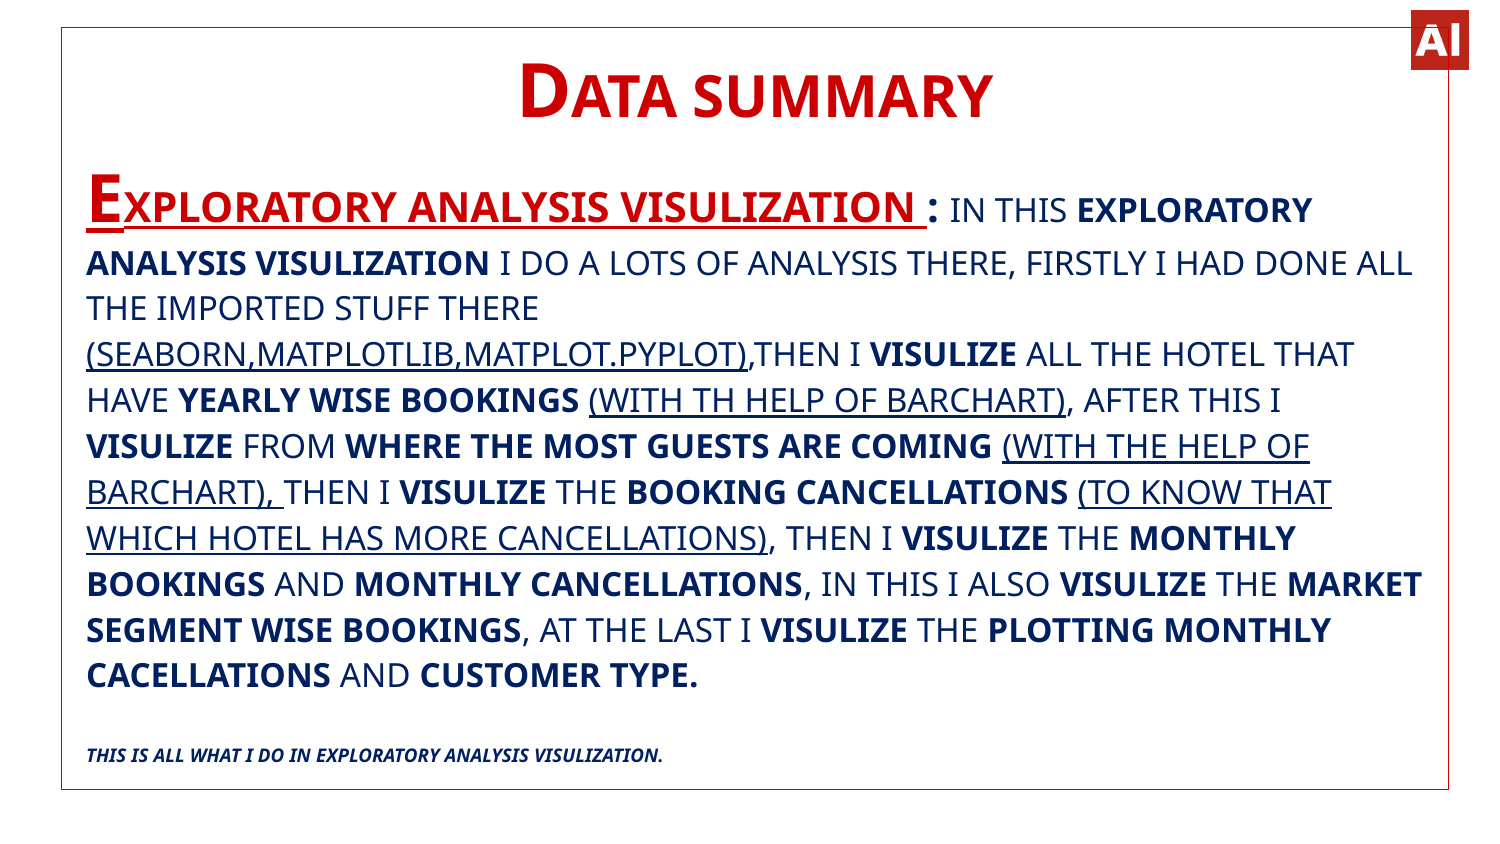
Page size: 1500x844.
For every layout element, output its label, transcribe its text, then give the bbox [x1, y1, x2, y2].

picture [1411, 10, 1469, 70]
list EXPLORATORY ANALYSIS VISULIZATION : IN THIS EXPLORATORY ANALYSIS VISULIZATION I DO A LOTS OF ANALYSIS THERE, FIRSTLY I HAD DONE ALL THE IMPORTED STUFF THERE (SEABORN,MATPLOTLIB,MATPLOT.PYPLOT),THEN I VISULIZE ALL THE HOTEL THAT HAVE YEARLY WISE BOOKINGS (WITH TH HELP OF BARCHART), AFTER THIS I VISULIZE FROM WHERE THE MOST GUESTS ARE COMING (WITH THE HELP OF BARCHART), THEN I VISULIZE THE BOOKING CANCELLATIONS (TO KNOW THAT WHICH HOTEL HAS MORE CANCELLATIONS), THEN I VISULIZE THE MONTHLY BOOKINGS AND MONTHLY CANCELLATIONS, IN THIS I ALSO VISULIZE THE MARKET SEGMENT WISE BOOKINGS, AT THE LAST I VISULIZE THE PLOTTING MONTHLY CACELLATIONS AND CUSTOMER TYPE. THIS IS ALL WHAT I DO IN EXPLORATORY ANALYSIS VISULIZATION. [52, 128, 1450, 690]
title DATA SUMMARY [61, 27, 1449, 128]
title DATA SUMMARY [61, 690, 1449, 790]
